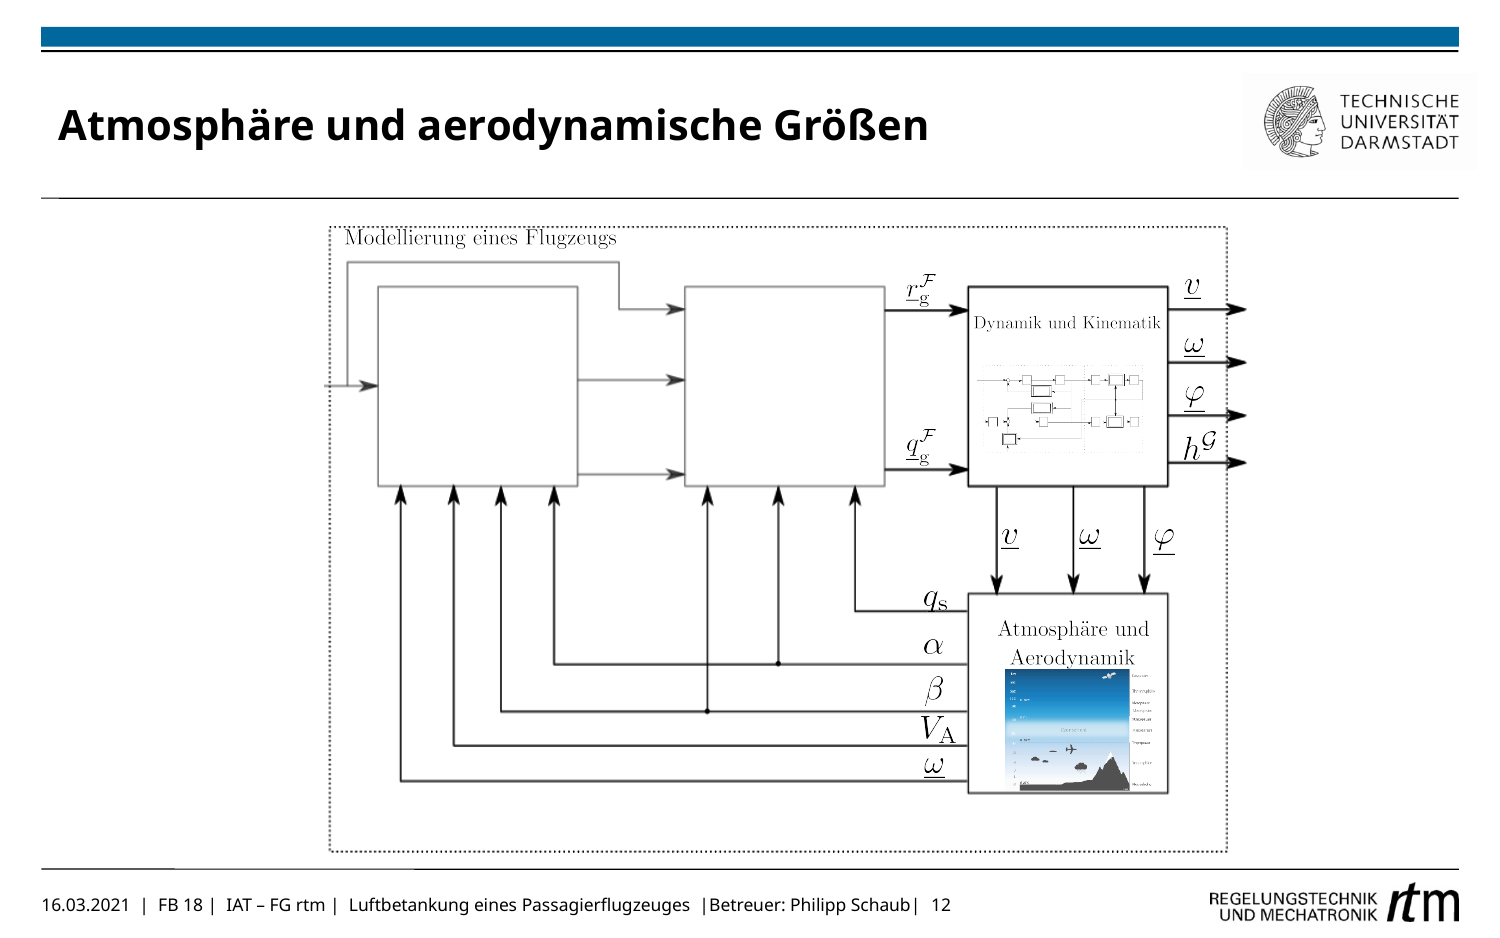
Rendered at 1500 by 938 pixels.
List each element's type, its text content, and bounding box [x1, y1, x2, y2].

picture [1210, 882, 1459, 922]
title Atmosphäre und aerodynamische Größen [58, 66, 1149, 182]
picture [324, 226, 1247, 853]
picture [1242, 73, 1477, 170]
